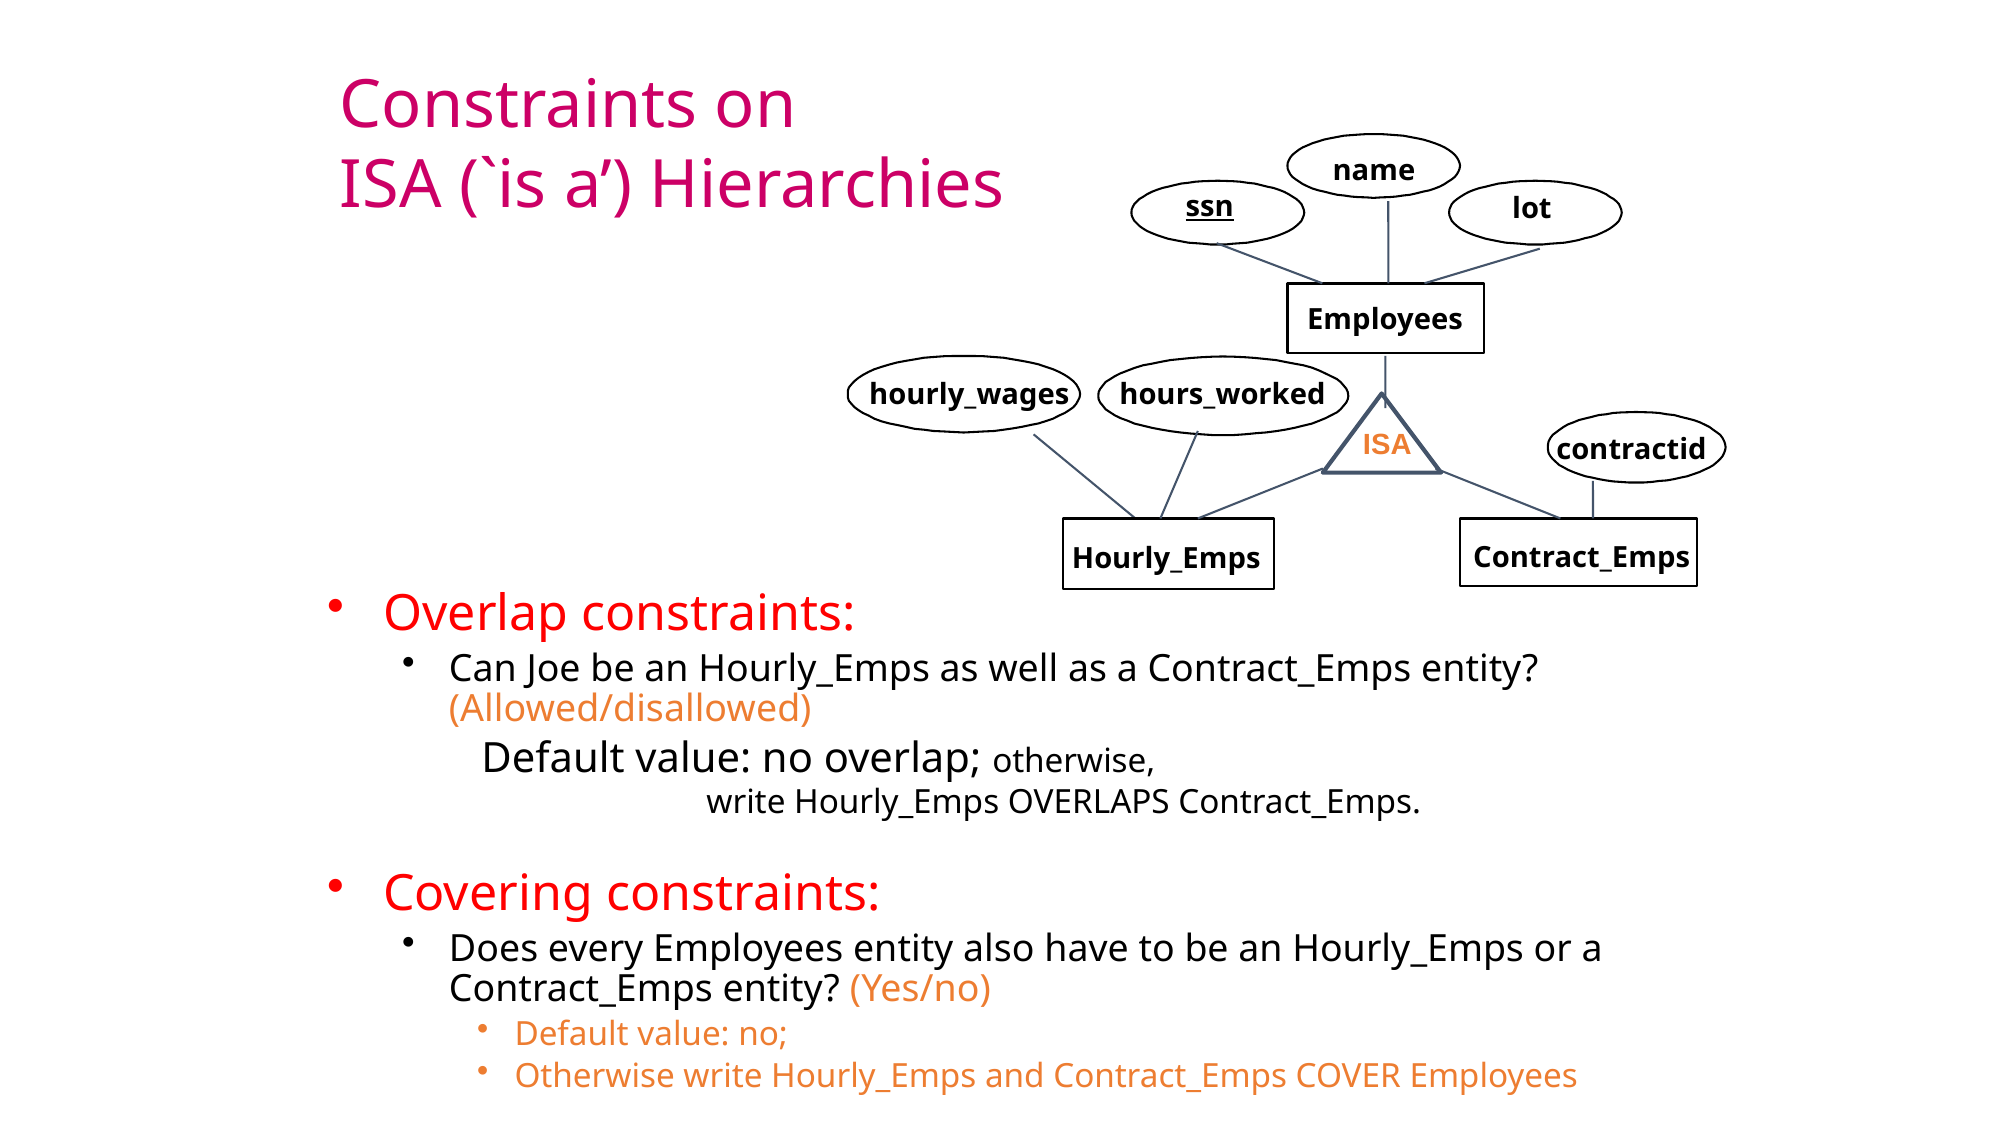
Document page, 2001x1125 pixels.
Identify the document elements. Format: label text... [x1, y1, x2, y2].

text_box [1131, 182, 1305, 245]
text_box [873, 418, 1055, 433]
text_box [1322, 438, 1442, 473]
text_box lot [1497, 181, 1567, 232]
text_box [1063, 518, 1274, 531]
text_box [1460, 518, 1698, 579]
text_box hourly_wages [854, 368, 1085, 418]
text_box name [1317, 143, 1431, 194]
text_box [1098, 383, 1104, 408]
text_box [1120, 418, 1326, 436]
text_box Hourly_Emps [1057, 531, 1276, 579]
text_box Default value: no overlap; otherwise, write Hourly_Emps OVERLAPS Contract_Emps. [466, 723, 1438, 828]
text_box Contract_Emps [1698, 530, 1706, 579]
text_box [1449, 183, 1622, 245]
text_box [1571, 411, 1702, 423]
text_box [1134, 356, 1313, 368]
text_box Overlap constraints: Can Joe be an Hourly_Emps as well as a Contract_Emps entity? (Allowed/disallowed) Covering constraints: Does every Employees entity also have to be an Hourly_Emps or a Contract_Emps entity? (Yes/no) Default value: no; Otherwise write Hourly_Emps and Contract_Emps COVER Employees [312, 579, 1769, 1125]
text_box ISA [1348, 418, 1427, 468]
text_box [878, 355, 1050, 368]
text_box ssn [1170, 180, 1249, 230]
text_box [1363, 393, 1401, 418]
text_box [1341, 382, 1349, 409]
text_box hours_worked [1104, 368, 1341, 418]
text_box [1578, 474, 1694, 483]
text_box [847, 381, 854, 407]
text_box contractid [1541, 423, 1722, 474]
text_box [1333, 194, 1414, 198]
text_box [1287, 283, 1484, 354]
text_box [1722, 437, 1726, 457]
text_box Employees [1292, 293, 1478, 343]
text_box [1287, 134, 1461, 190]
text_box Constraints on ISA (`is a’) Hierarchies [324, 50, 1125, 232]
